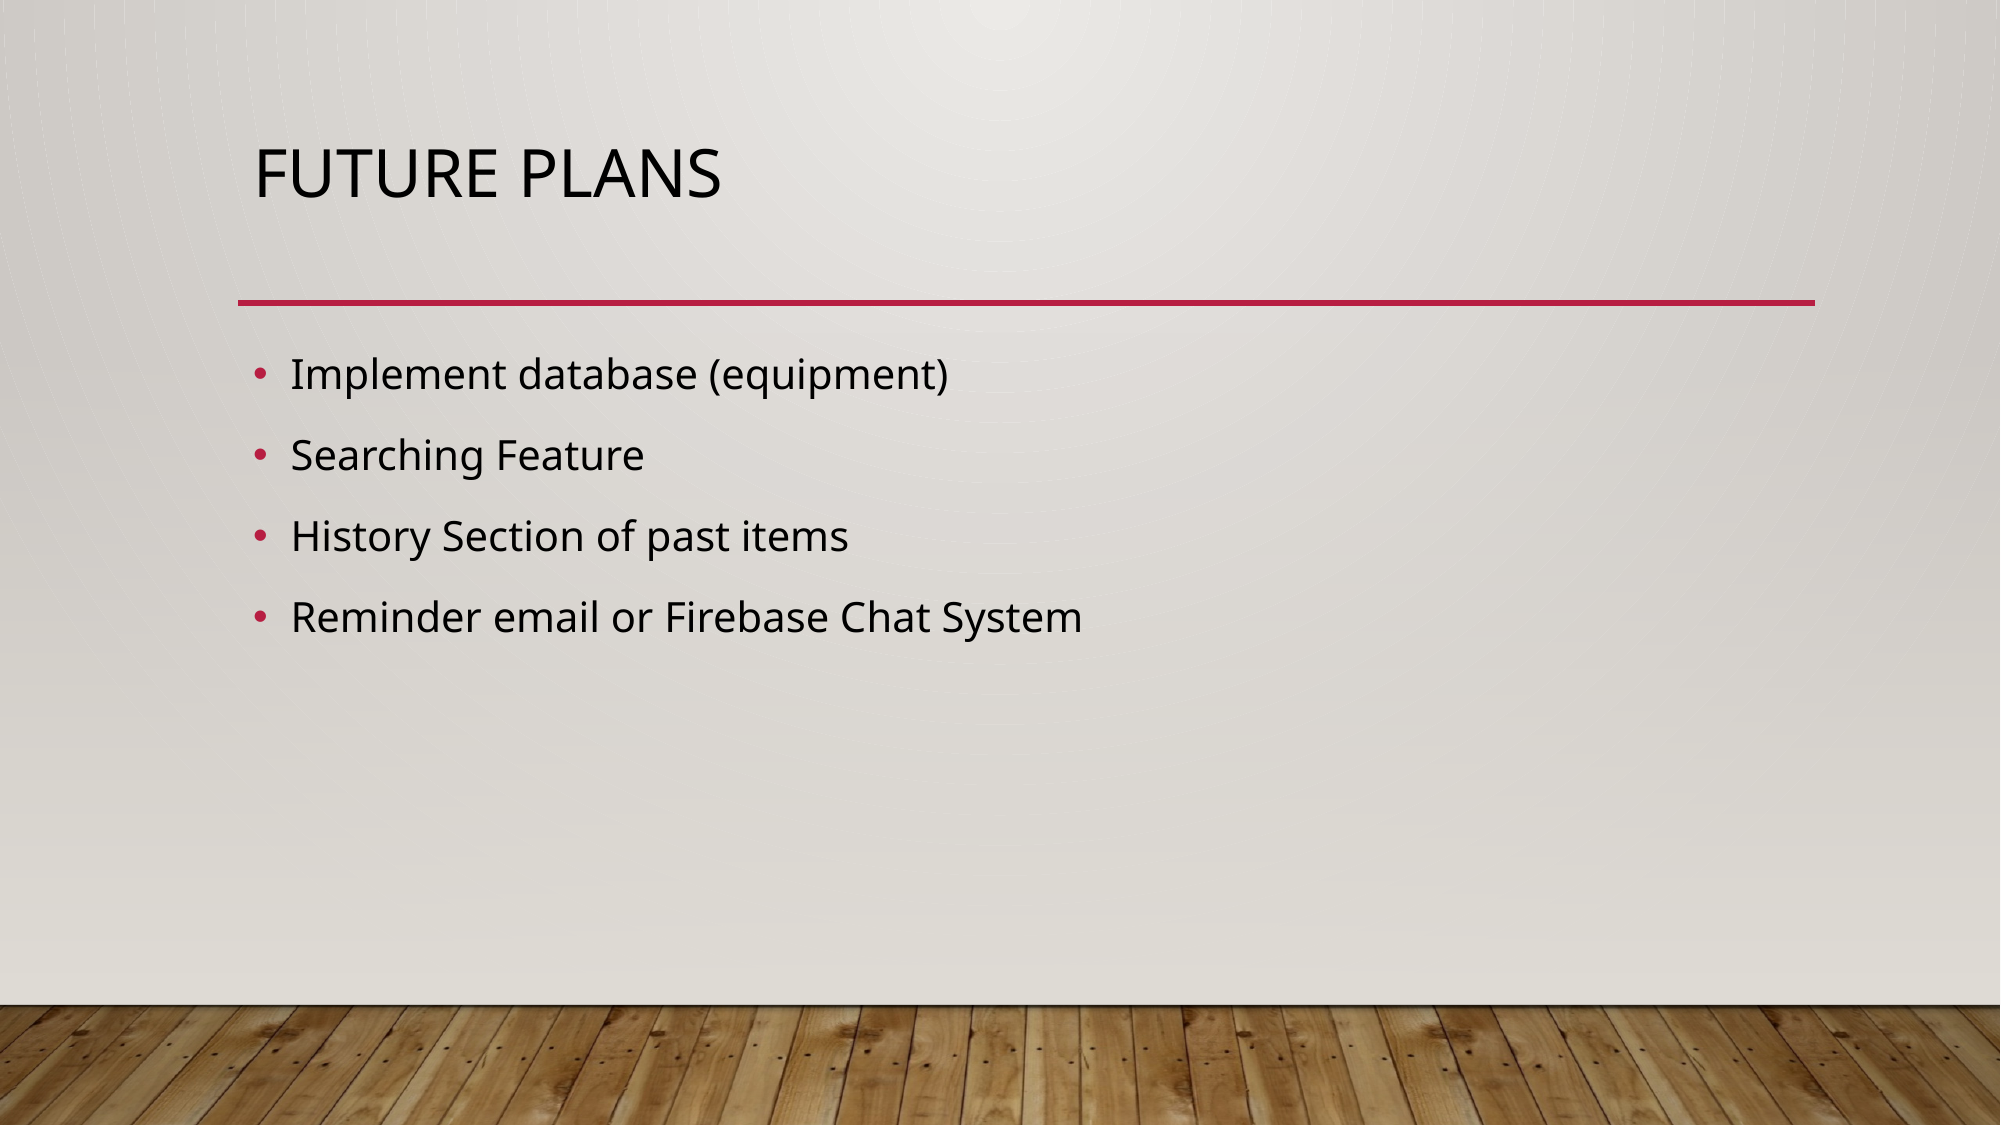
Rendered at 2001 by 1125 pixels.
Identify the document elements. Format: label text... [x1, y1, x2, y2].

picture [0, 1005, 2000, 1125]
list Implement database (equipment) Searching Feature History Section of past items Reminder email or Firebase Chat System [238, 330, 1814, 897]
title Future plans [238, 131, 1814, 305]
